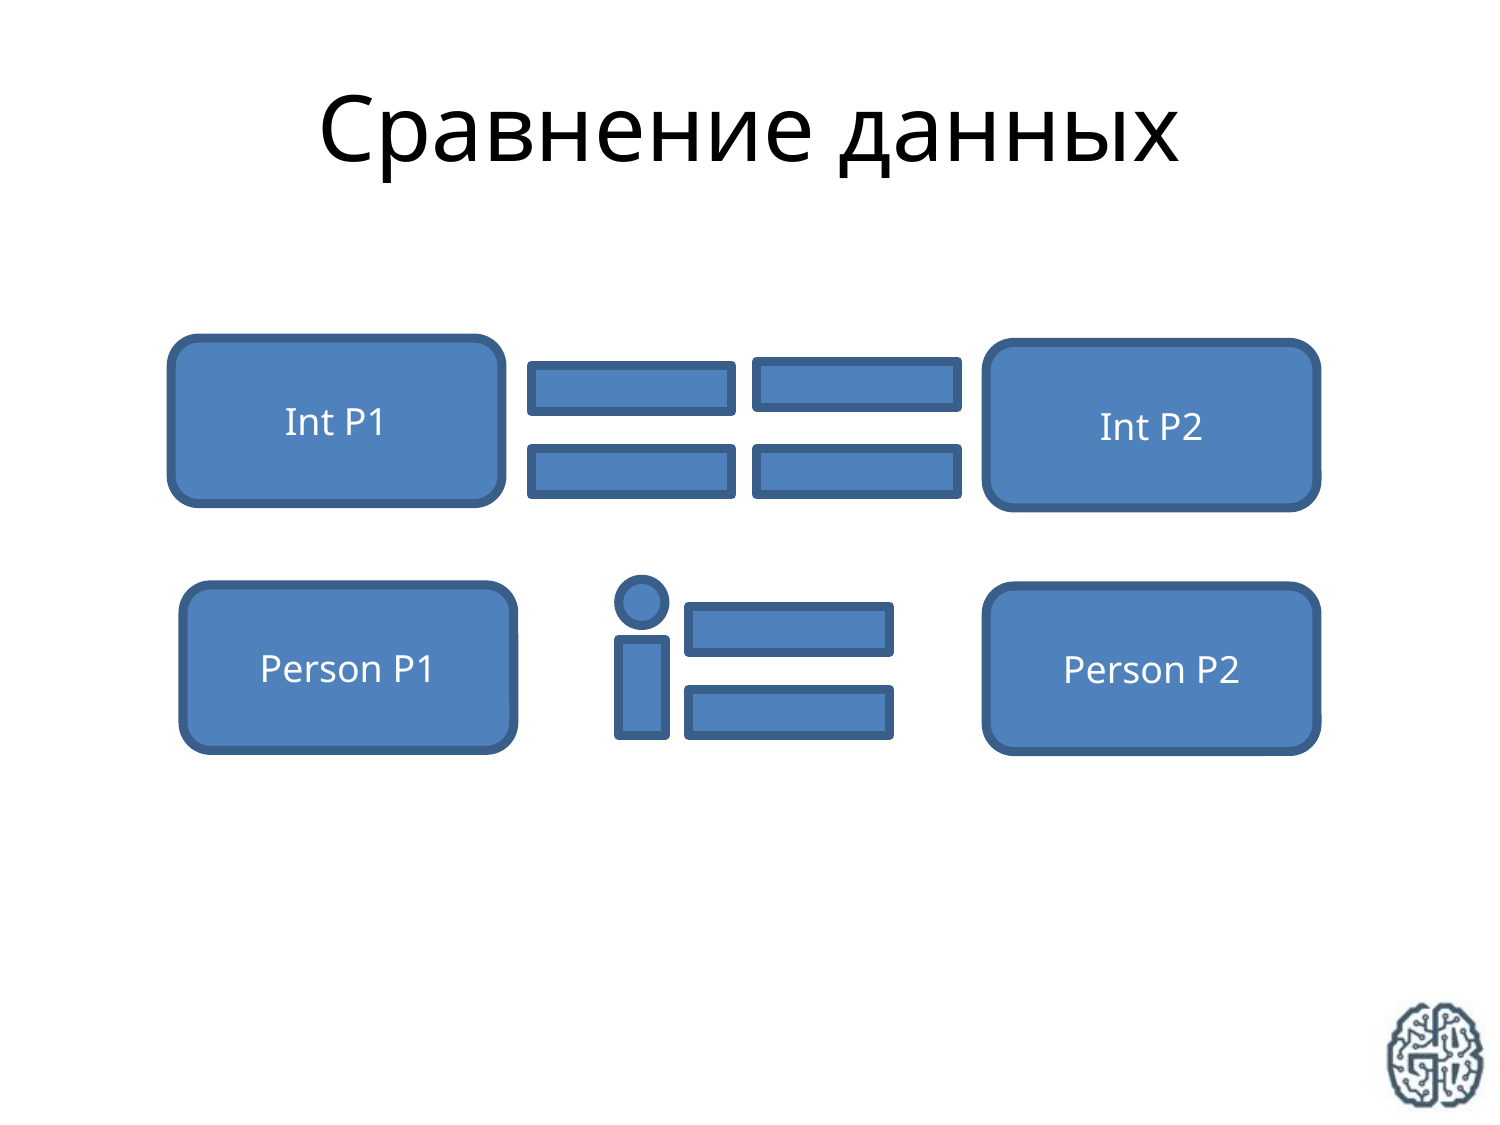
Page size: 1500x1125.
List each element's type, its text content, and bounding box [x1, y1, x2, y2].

title Сравнение данных [62, 30, 1437, 219]
picture [1373, 987, 1500, 1125]
text_box Person P2 [986, 586, 1317, 752]
text_box Int P2 [986, 342, 1317, 508]
text_box [756, 361, 958, 408]
text_box [756, 448, 958, 495]
text_box [688, 689, 890, 736]
text_box Int P1 [171, 338, 502, 504]
text_box [531, 365, 732, 412]
text_box Person P1 [183, 584, 514, 751]
text_box [618, 579, 665, 626]
text_box [618, 639, 666, 736]
text_box [688, 606, 890, 653]
text_box [531, 448, 732, 495]
